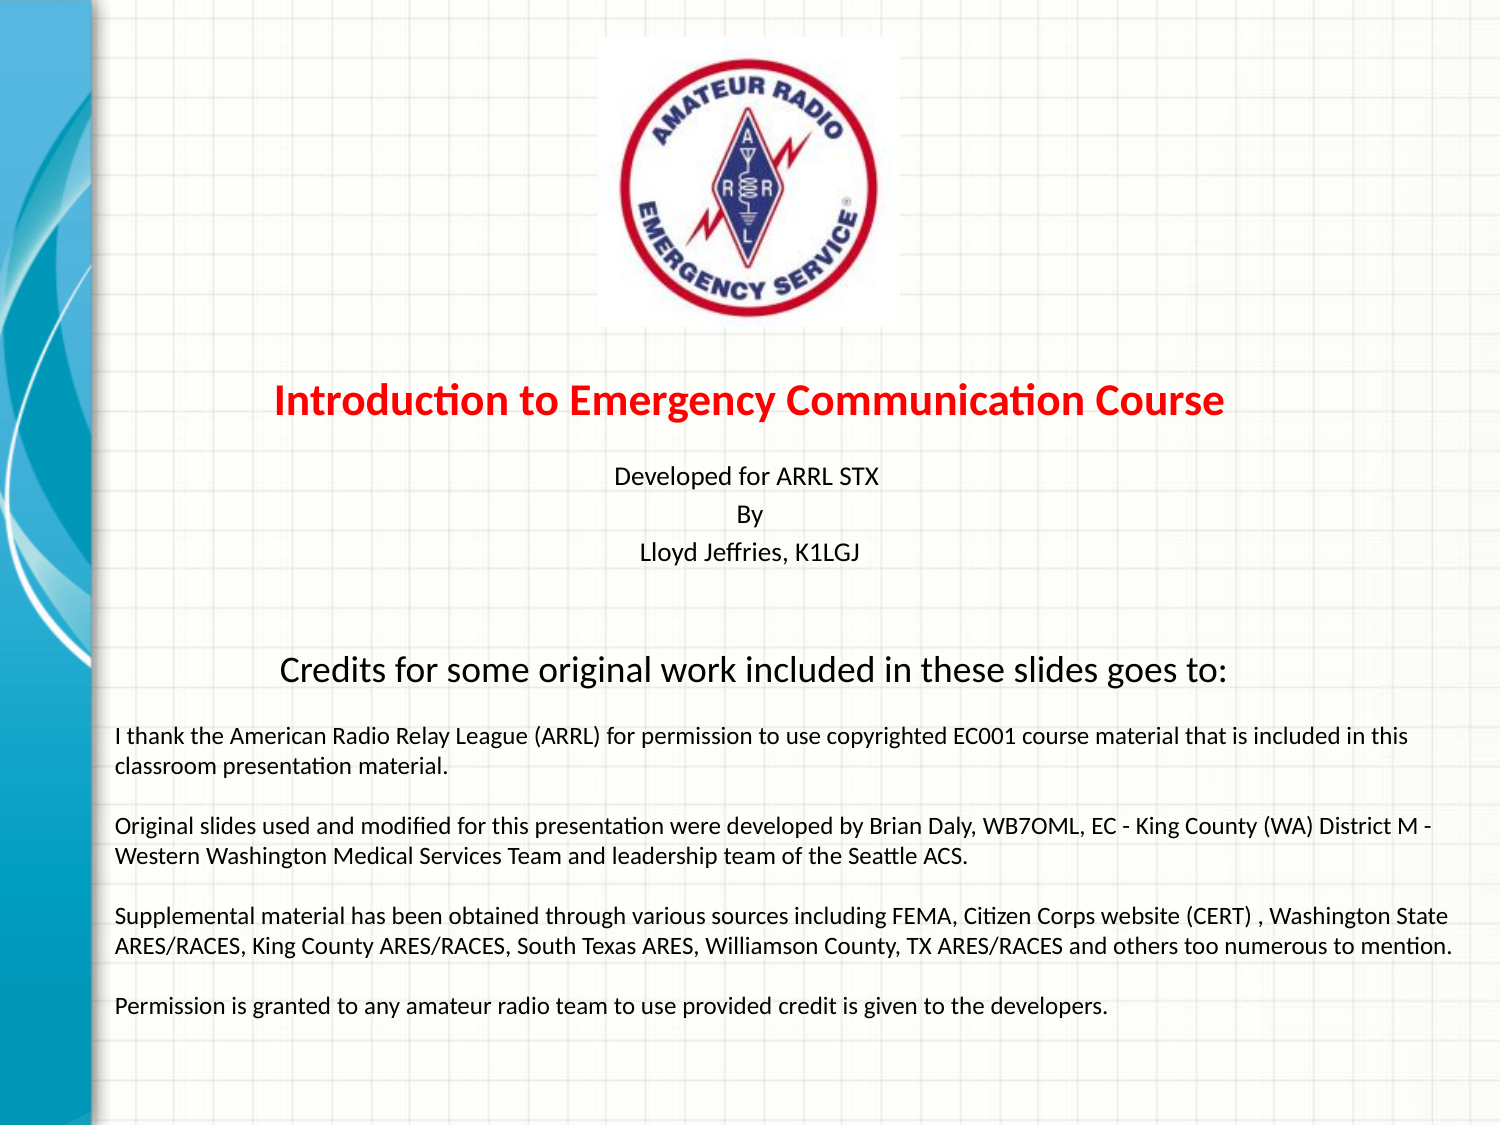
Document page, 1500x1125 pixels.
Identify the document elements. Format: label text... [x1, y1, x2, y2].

text_box Credits for some original work included in these slides goes to: [265, 637, 1245, 698]
title Introduction to Emergency Communication Course [112, 362, 1388, 488]
subtitle Developed for ARRL STX By Lloyd Jeffries, K1LGJ [225, 412, 1275, 575]
text_box I thank the American Radio Relay League (ARRL) for permission to use copyrighted EC001 course material that is included in this classroom presentation material. Original slides used and modified for this presentation were developed by Brian Daly, WB7OML, EC - King County (WA) District M - Western Washington Medical Services Team and leadership team of the Seattle ACS. Supplemental material has been obtained through various sources including FEMA, Citizen Corps website (CERT) , Washington State ARES/RACES, King County ARES/RACES, South Texas ARES, Williamson County, TX ARES/RACES and others too numerous to mention. Permission is granted to any amateur radio team to use provided credit is given to the developers. [99, 712, 1475, 1027]
picture [0, 0, 1500, 1125]
